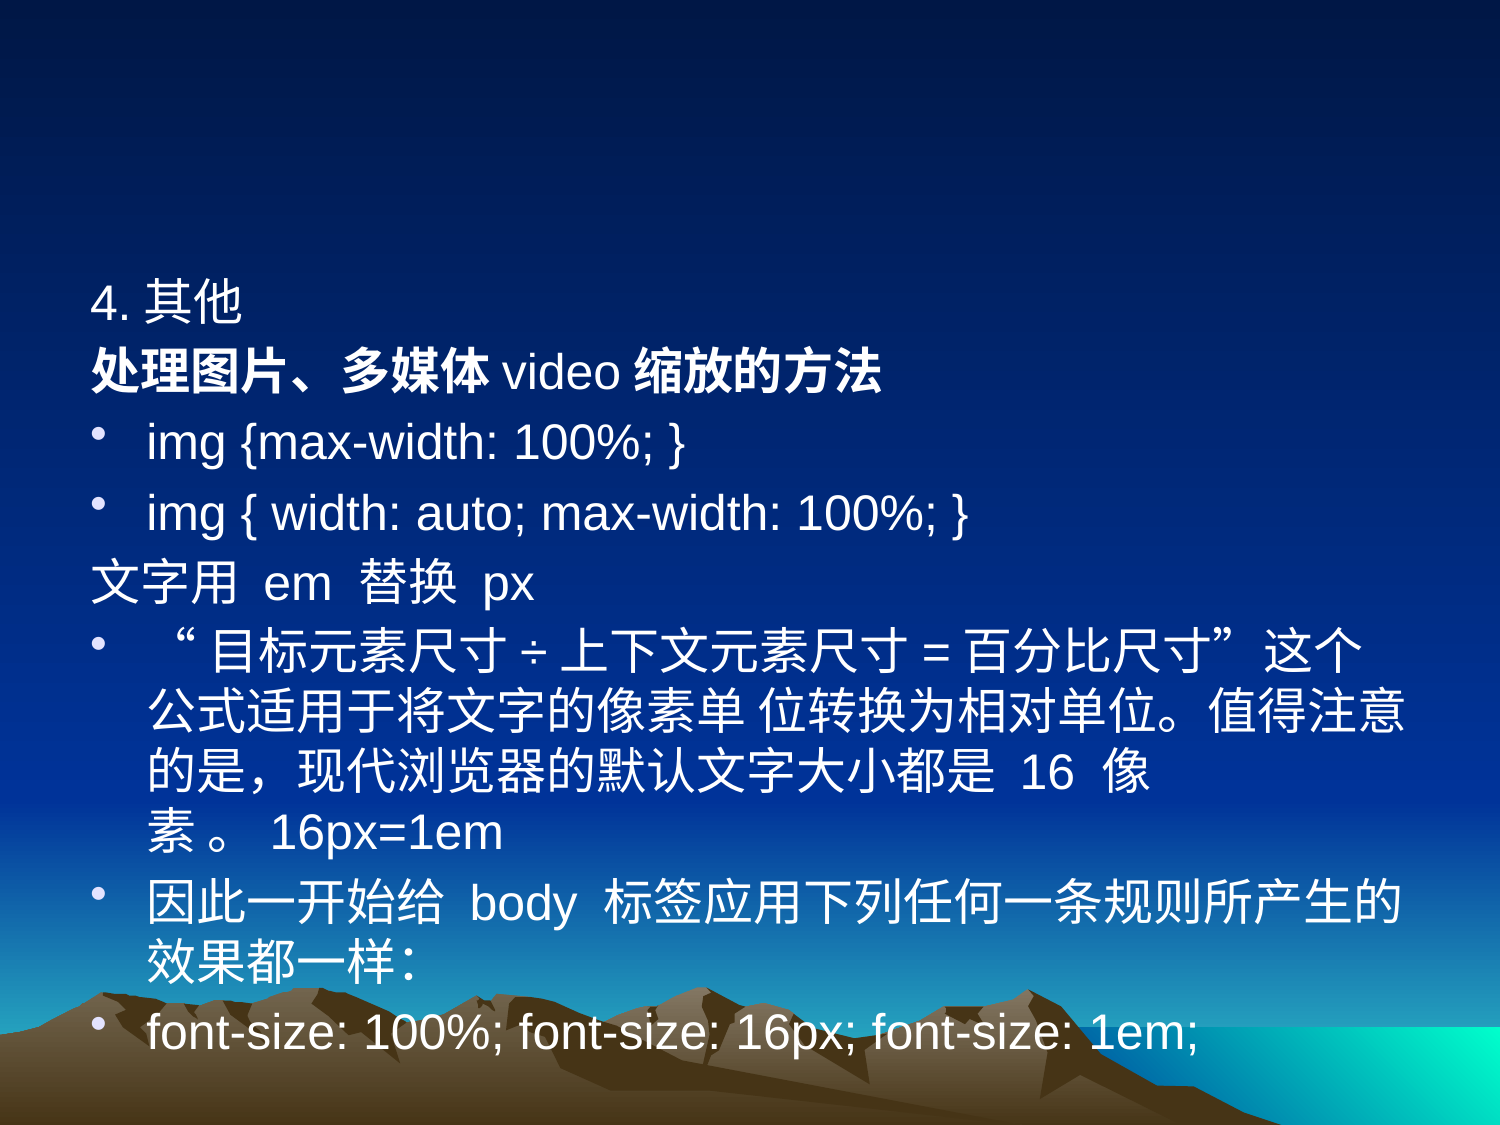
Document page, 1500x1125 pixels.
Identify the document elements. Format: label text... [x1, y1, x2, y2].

list 4.其他 处理图片、多媒体video缩放的方法 img {max-width: 100%; } img { width: auto; max-width: 100%; } 文字用 em 替换 px “目标元素尺寸÷上下文元素尺寸=百分比尺寸”这个公式适用于将文字的像素单 位转换为相对单位。值得注意的是，现代浏览器的默认文字大小都是 16 像素 。16px=1em 因此一开始给 body 标签应用下列任何一条规则所产生的效果都一样： font-size: 100%; font-size: 16px; font-size: 1em; [74, 262, 1426, 1001]
